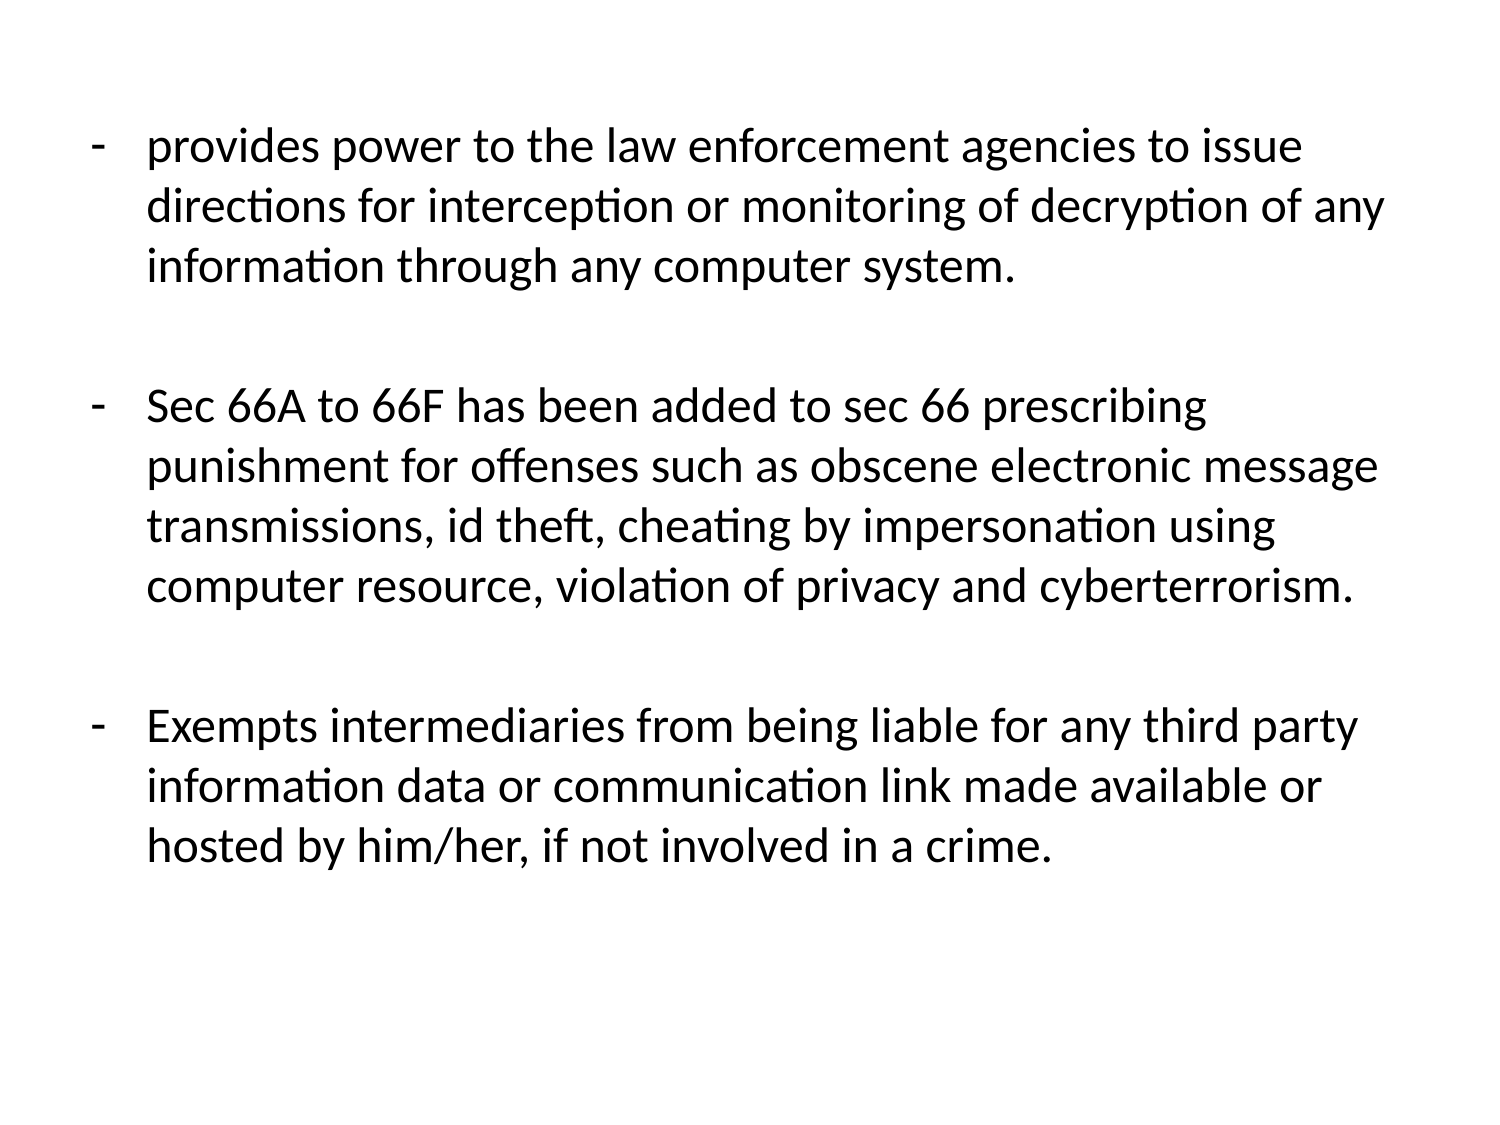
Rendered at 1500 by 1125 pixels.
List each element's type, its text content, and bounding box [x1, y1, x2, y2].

list provides power to the law enforcement agencies to issue directions for interception or monitoring of decryption of any information through any computer system. Sec 66A to 66F has been added to sec 66 prescribing punishment for offenses such as obscene electronic message transmissions, id theft, cheating by impersonation using computer resource, violation of privacy and cyberterrorism. Exempts intermediaries from being liable for any third party information data or communication link made available or hosted by him/her, if not involved in a crime. [75, 105, 1425, 1005]
